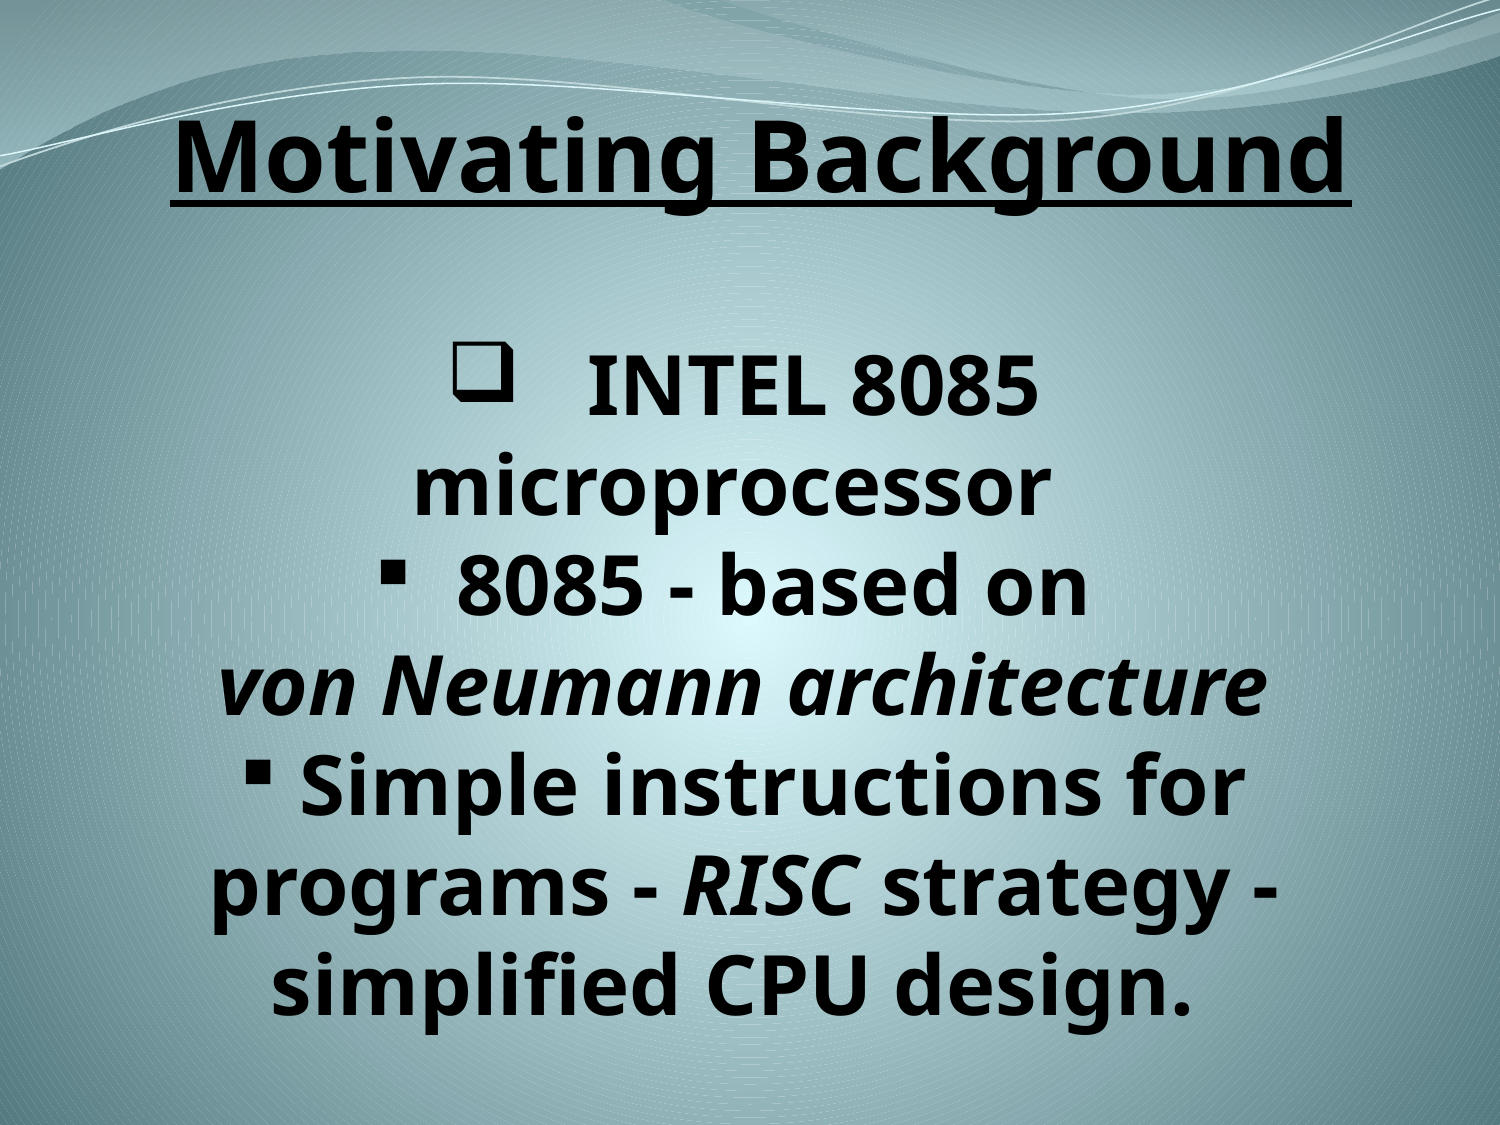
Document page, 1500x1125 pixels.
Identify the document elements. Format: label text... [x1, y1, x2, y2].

text_box Motivating Background [49, 74, 1475, 213]
text_box INTEL 8085 microprocessor 8085 - based on von Neumann architecture Simple instructions for programs - RISC strategy - simplified CPU design. [125, 324, 1363, 1110]
